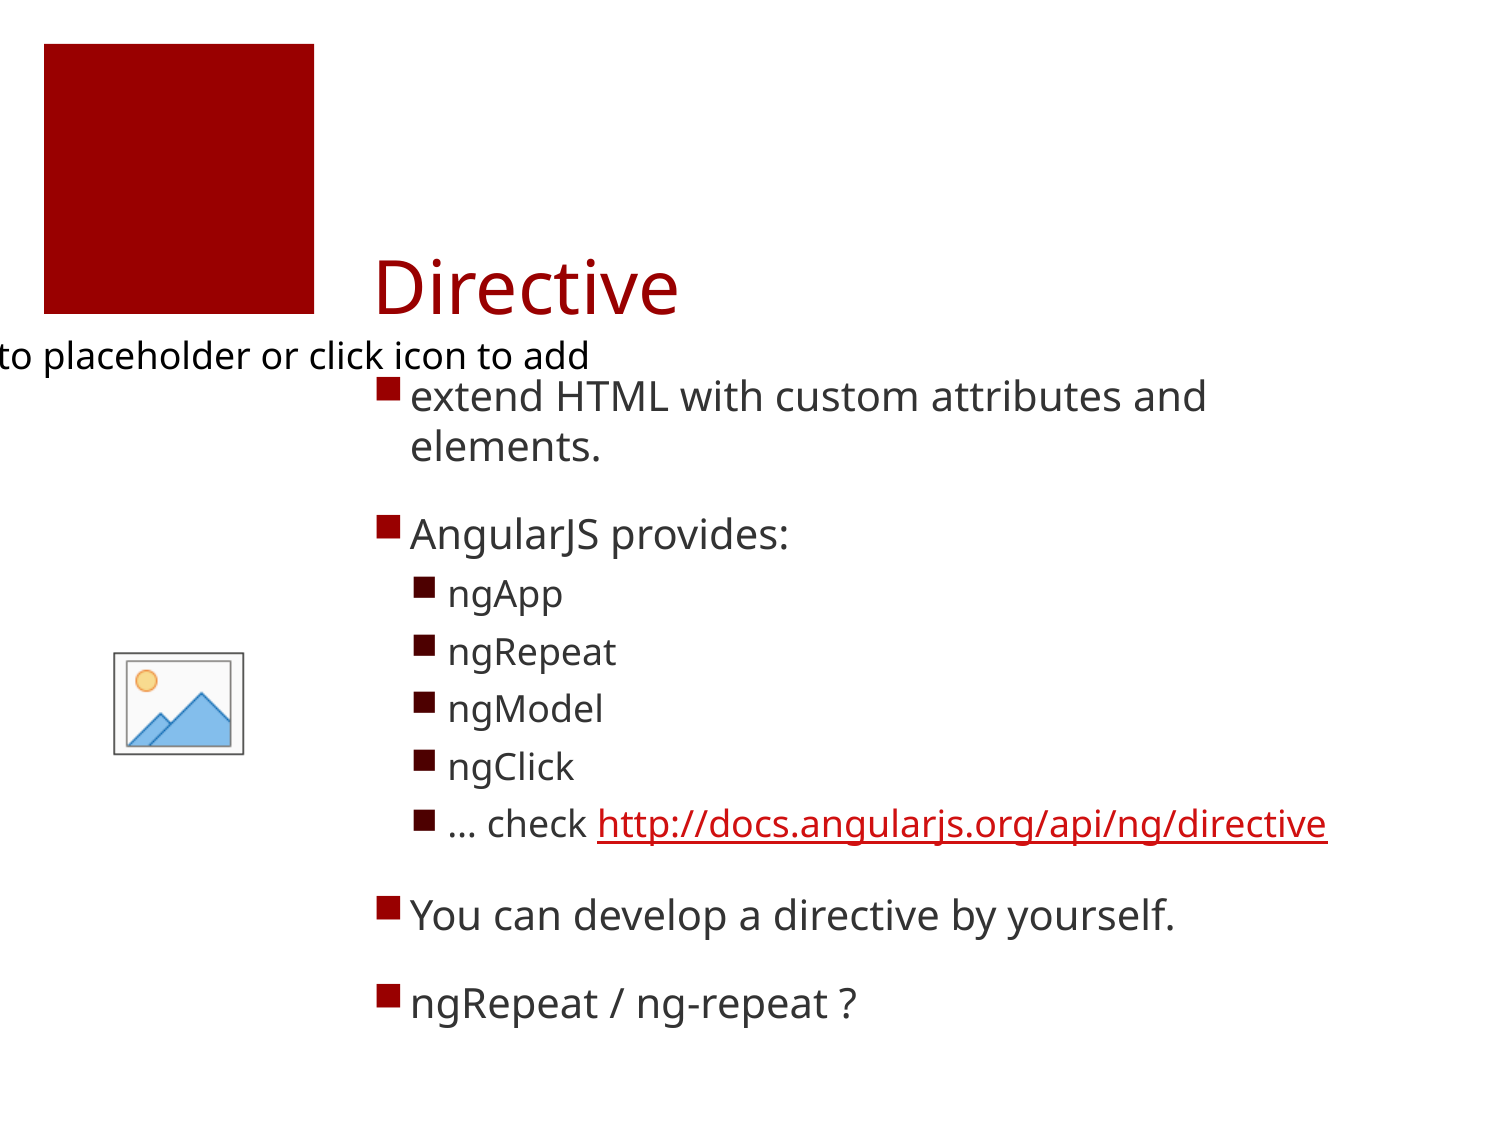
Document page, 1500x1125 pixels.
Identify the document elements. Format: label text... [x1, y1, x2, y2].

list extend HTML with custom attributes and elements. AngularJS provides: ngApp ngRepeat ngModel ngClick … check http://docs.angularjs.org/api/ng/directive You can develop a directive by yourself. ngRepeat / ng-repeat ? [357, 362, 1425, 1048]
picture [43, 323, 315, 1084]
title Directive [357, 149, 1425, 338]
